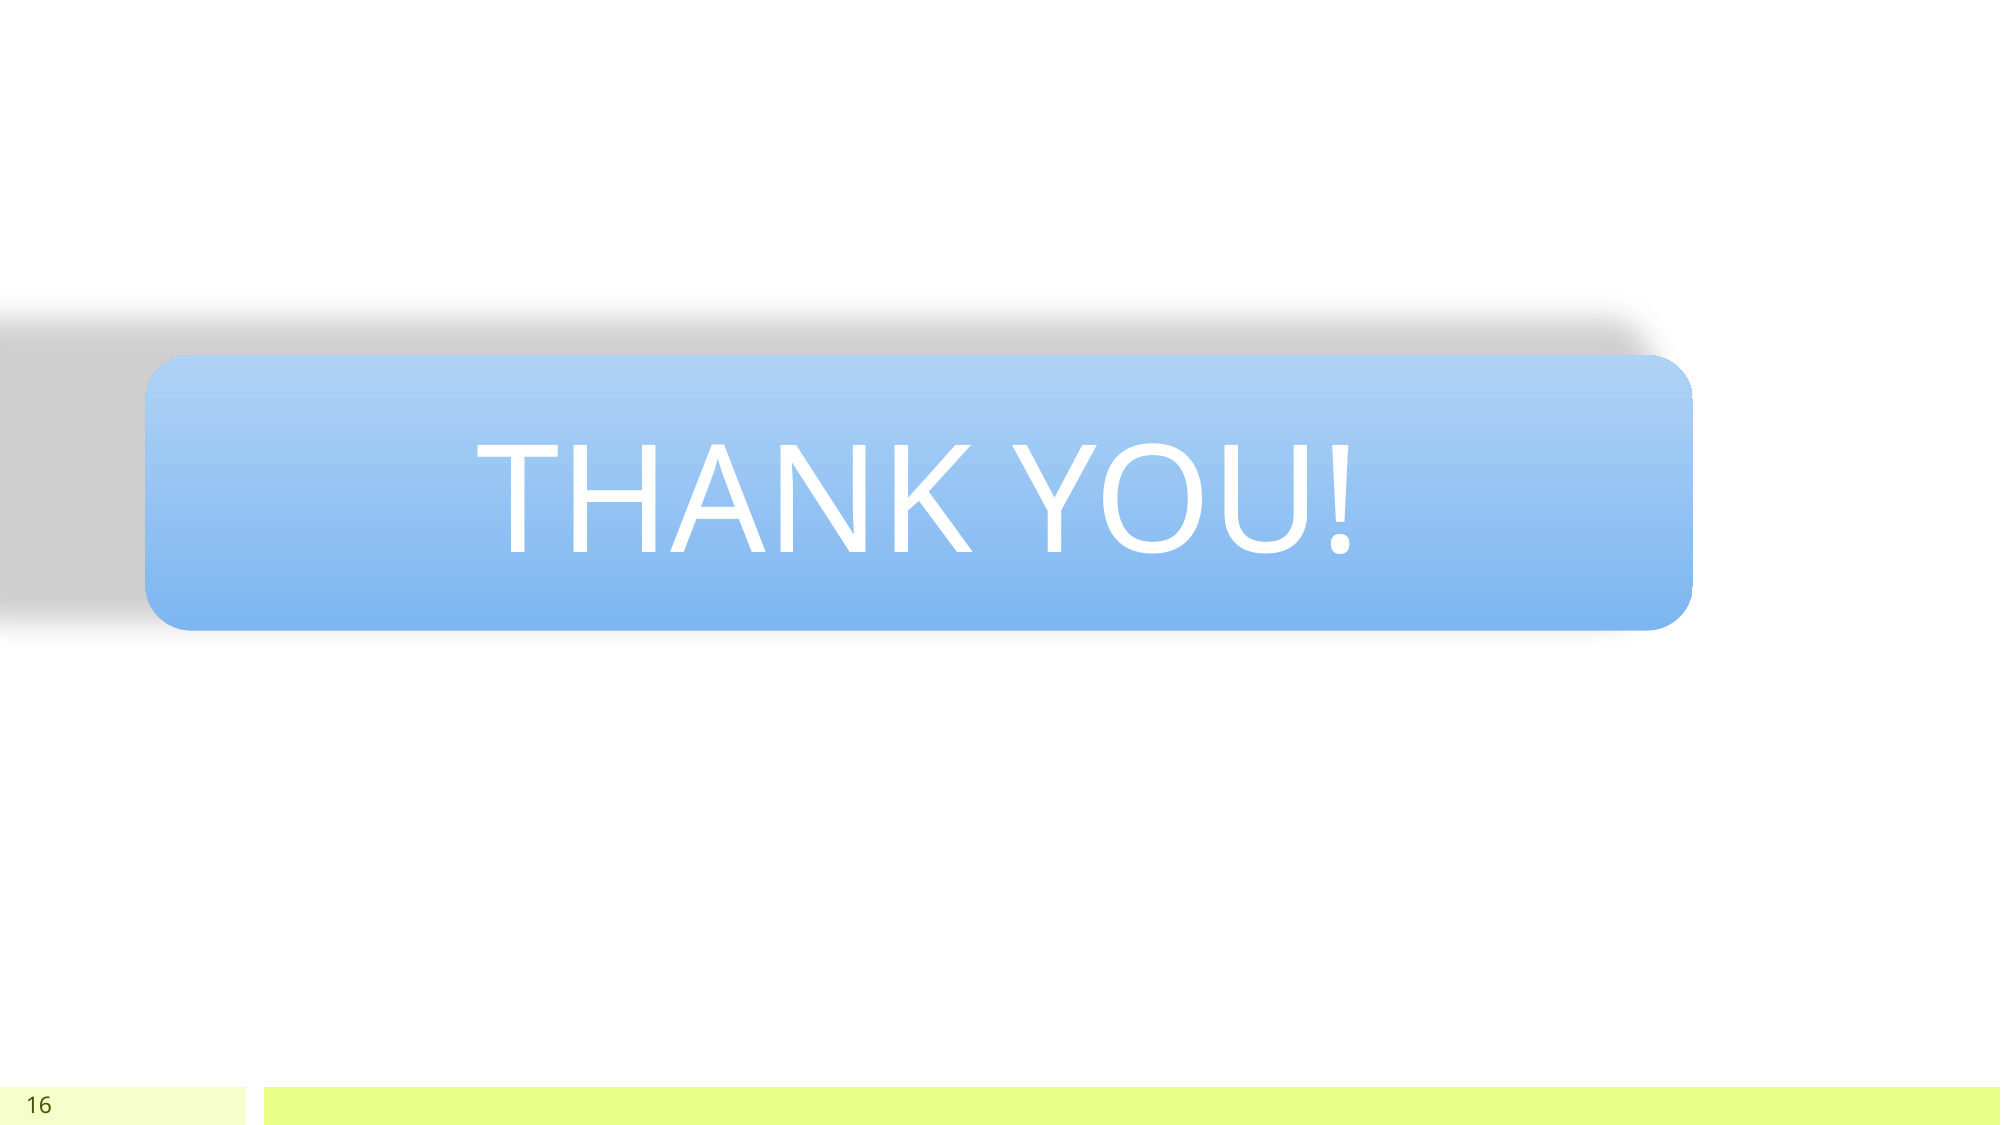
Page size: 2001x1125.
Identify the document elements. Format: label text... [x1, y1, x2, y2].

slide_number 16 [0, 1087, 68, 1125]
text_box THANK YOU! [145, 355, 1693, 631]
